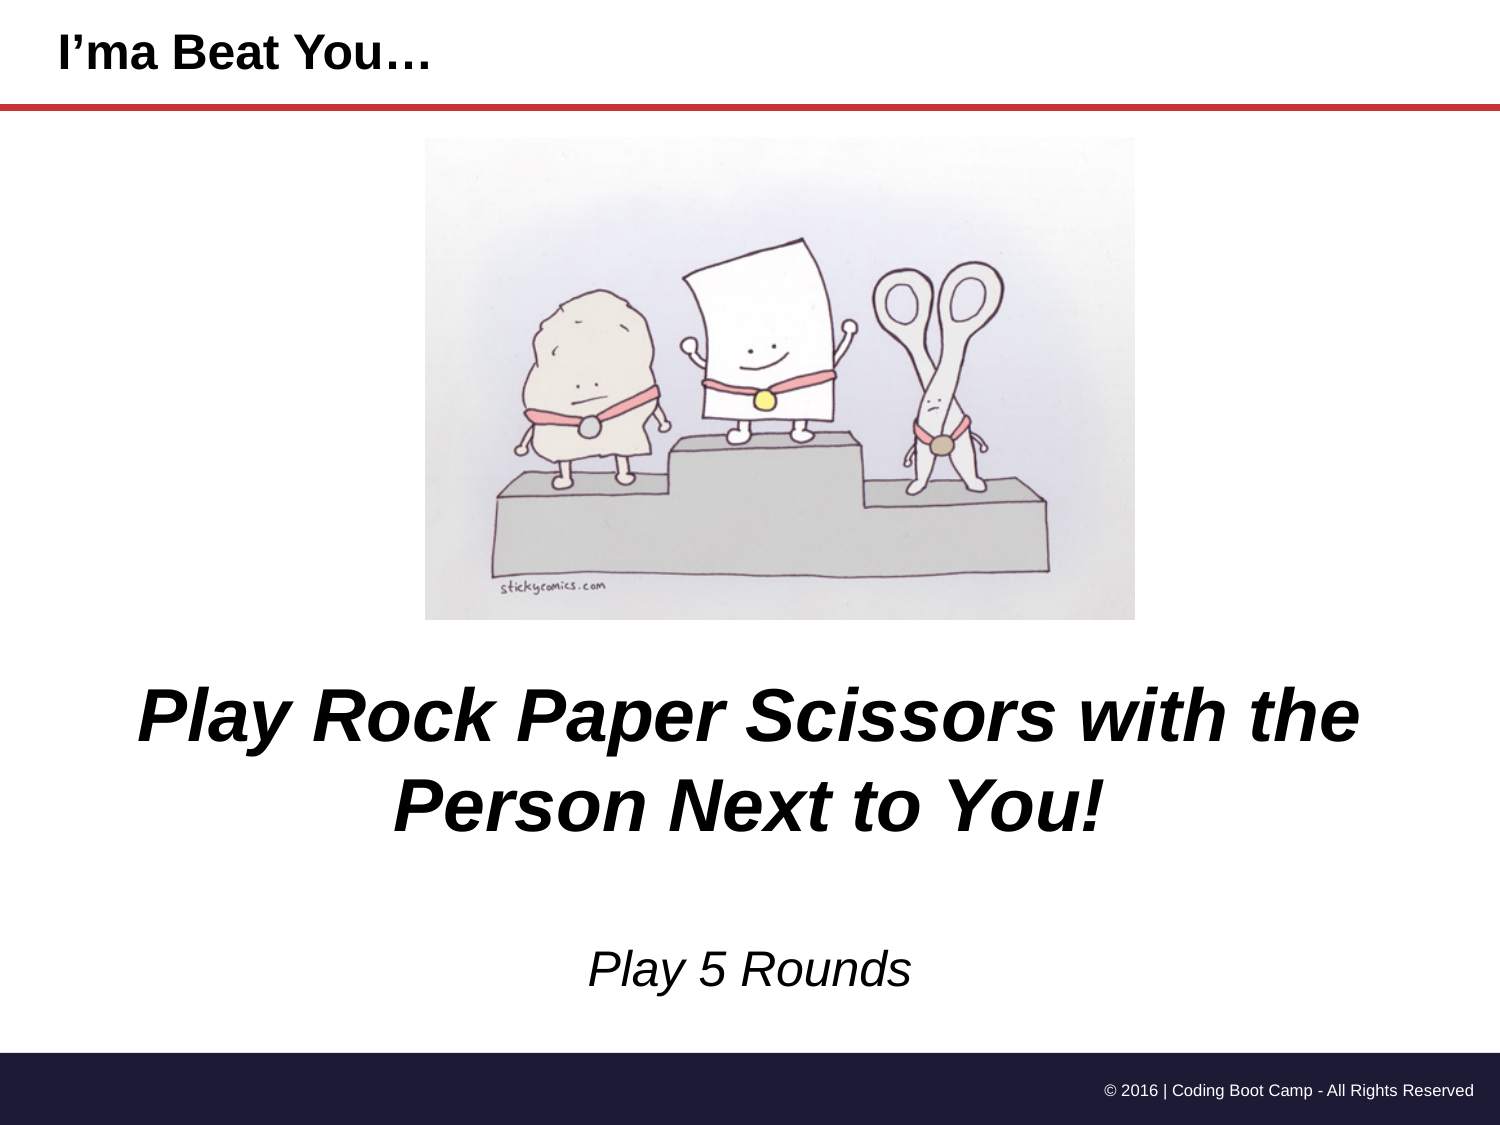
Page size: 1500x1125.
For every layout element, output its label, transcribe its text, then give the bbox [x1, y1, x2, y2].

picture [424, 137, 1135, 620]
text_box Play Rock Paper Scissors with the Person Next to You! Play 5 Rounds [50, 650, 1450, 1013]
title I’ma Beat You… [49, 0, 948, 108]
